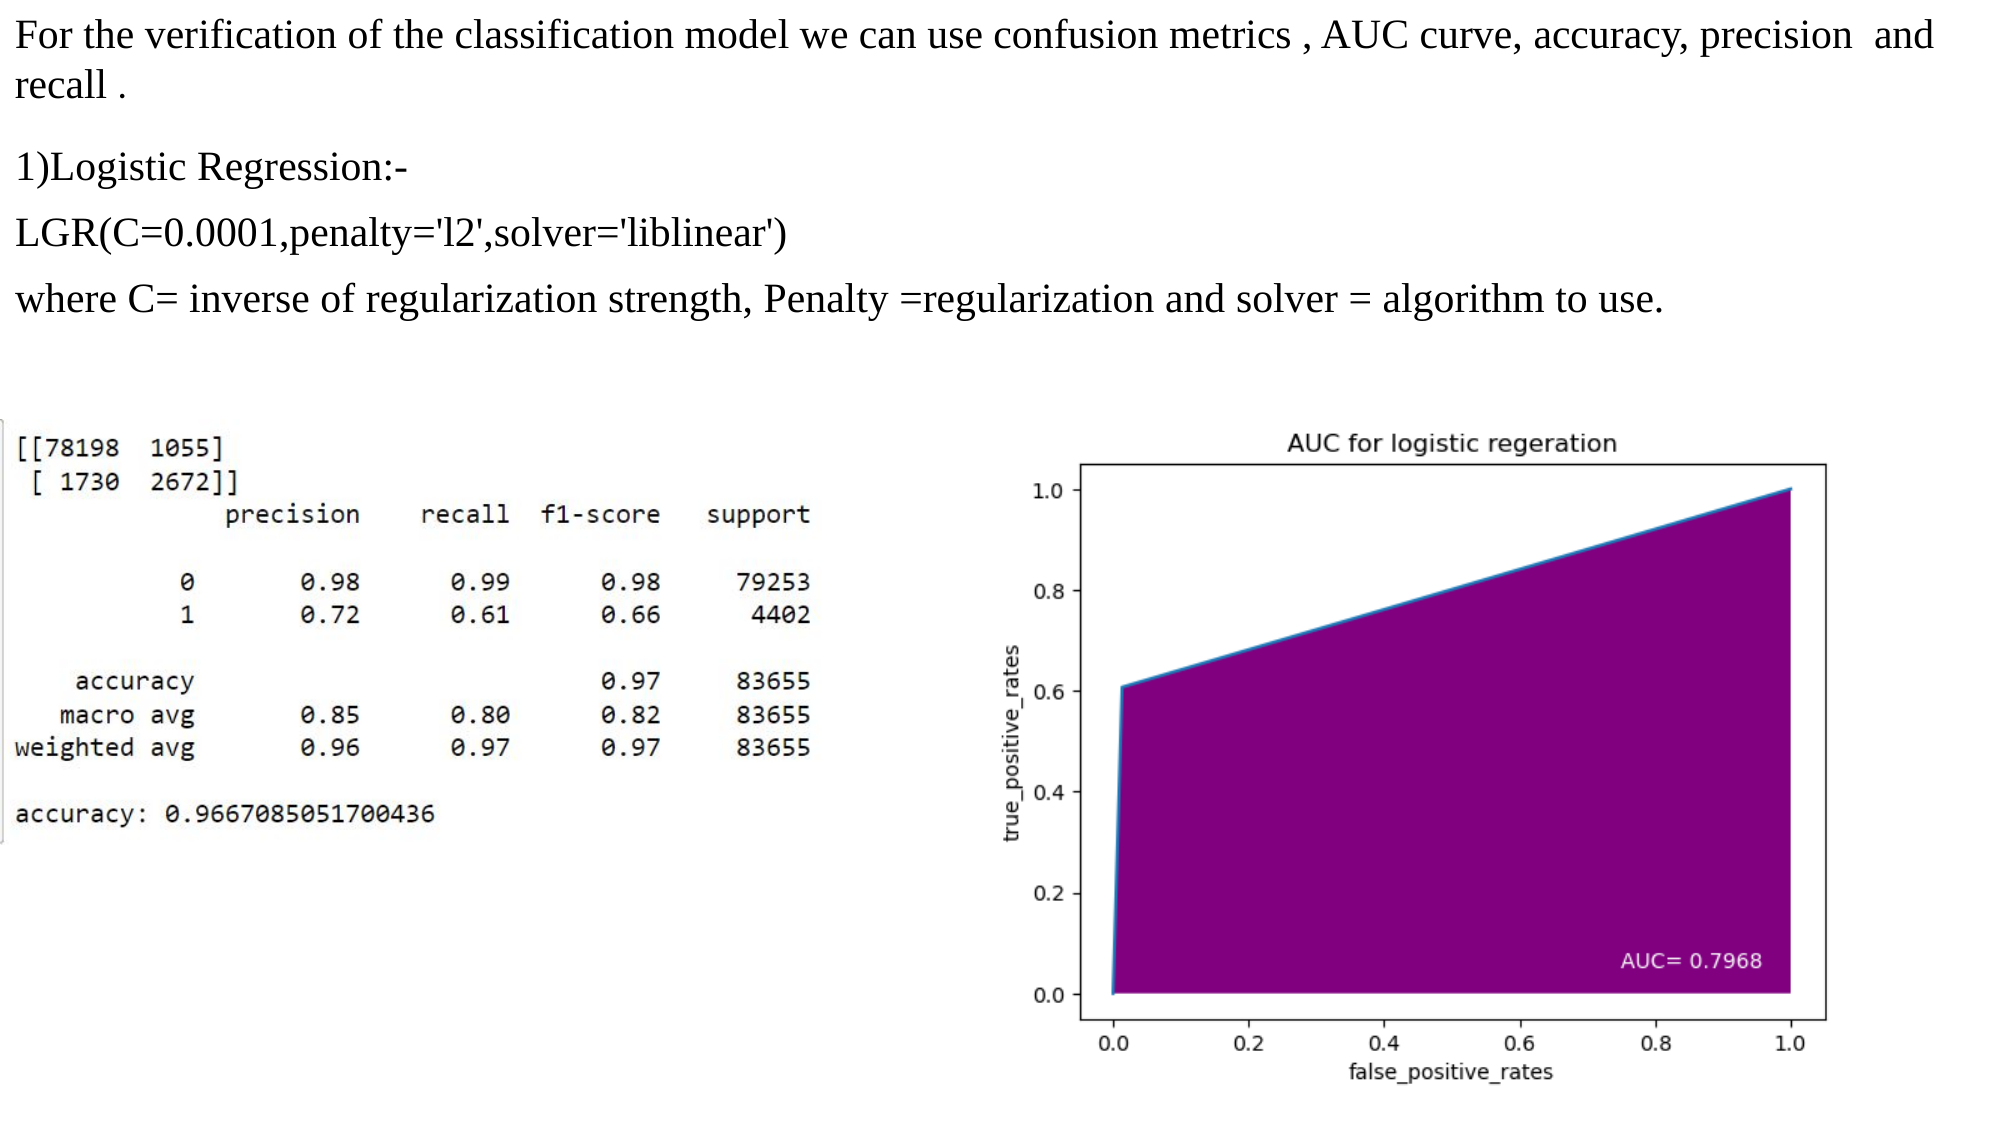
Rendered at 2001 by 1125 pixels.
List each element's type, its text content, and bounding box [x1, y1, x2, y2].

subtitle 1)Logistic Regression:- LGR(C=0.0001,penalty='l2',solver='liblinear') where C= inverse of regularization strength, Penalty =regularization and solver = algorithm to use. [0, 0, 2000, 1125]
text_box For the verification of the classification model we can use confusion metrics , AUC curve, accuracy, precision and recall . [0, 0, 1976, 115]
picture [987, 419, 1839, 1099]
picture [0, 419, 865, 845]
